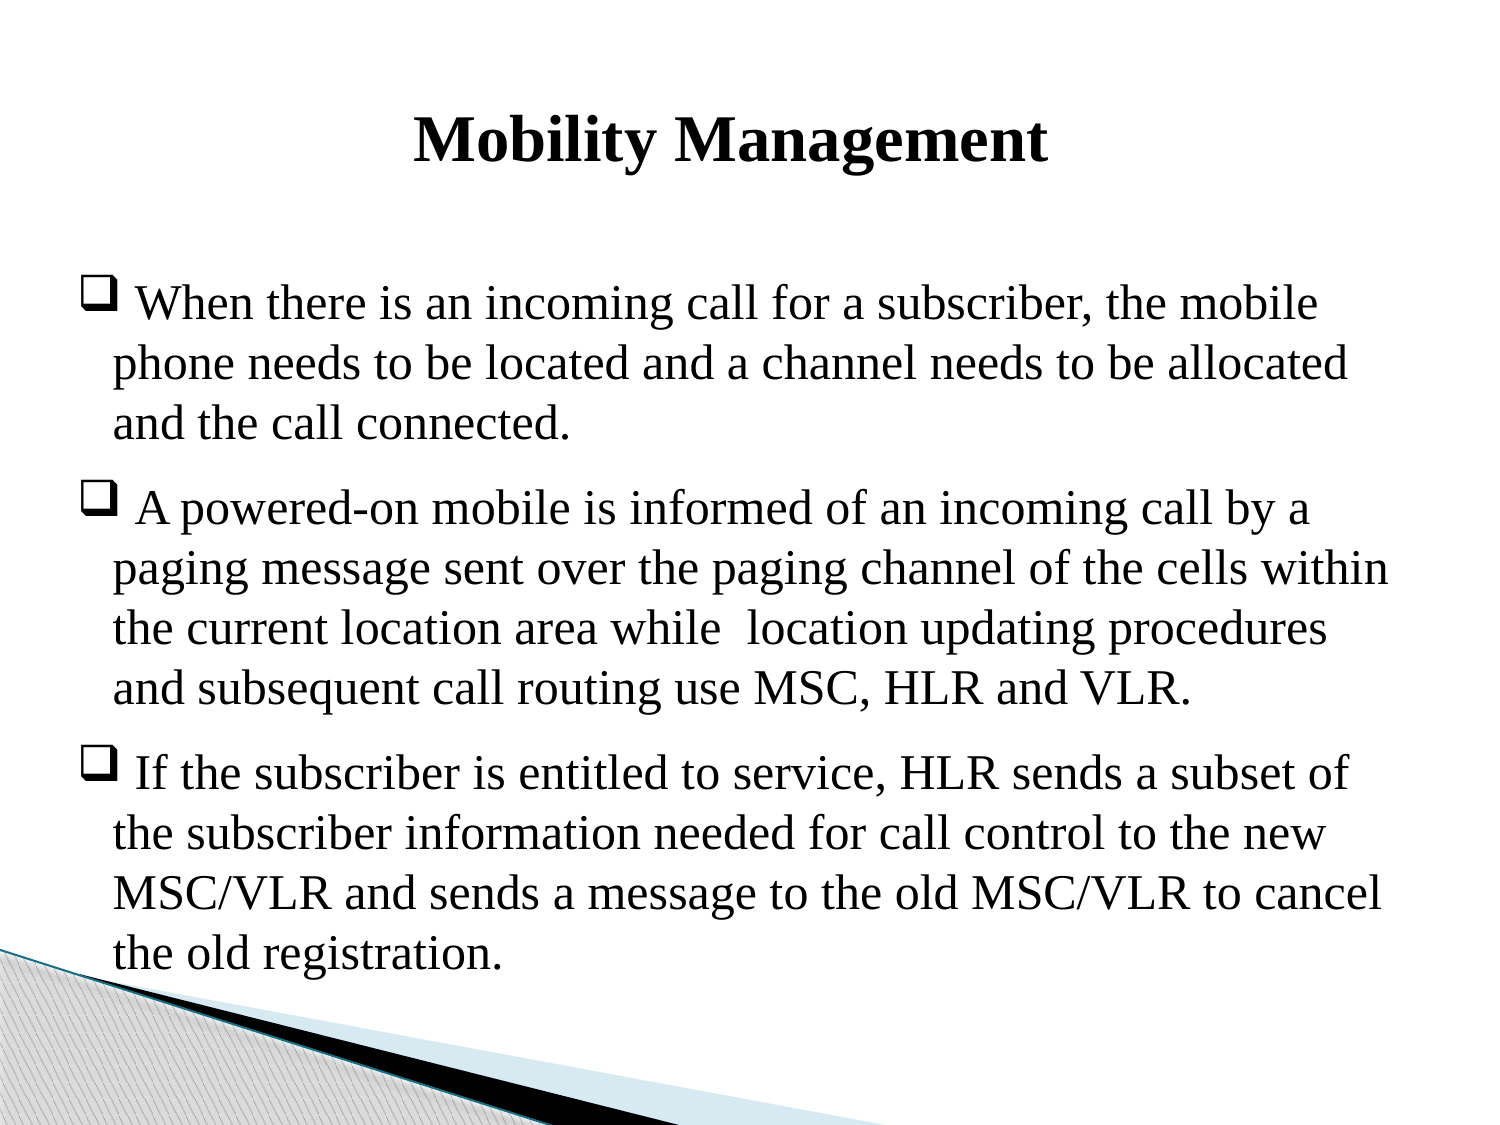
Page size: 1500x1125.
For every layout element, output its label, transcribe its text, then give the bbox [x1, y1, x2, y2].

text_box Mobility Management [62, 87, 1400, 183]
text_box When there is an incoming call for a subscriber, the mobile phone needs to be located and a channel needs to be allocated and the call connected. A powered-on mobile is informed of an incoming call by a paging message sent over the paging channel of the cells within the current location area while location updating procedures and subsequent call routing use MSC, HLR and VLR. If the subscriber is entitled to service, HLR sends a subset of the subscriber information needed for call control to the new MSC/VLR and sends a message to the old MSC/VLR to cancel the old registration. [62, 262, 1425, 988]
